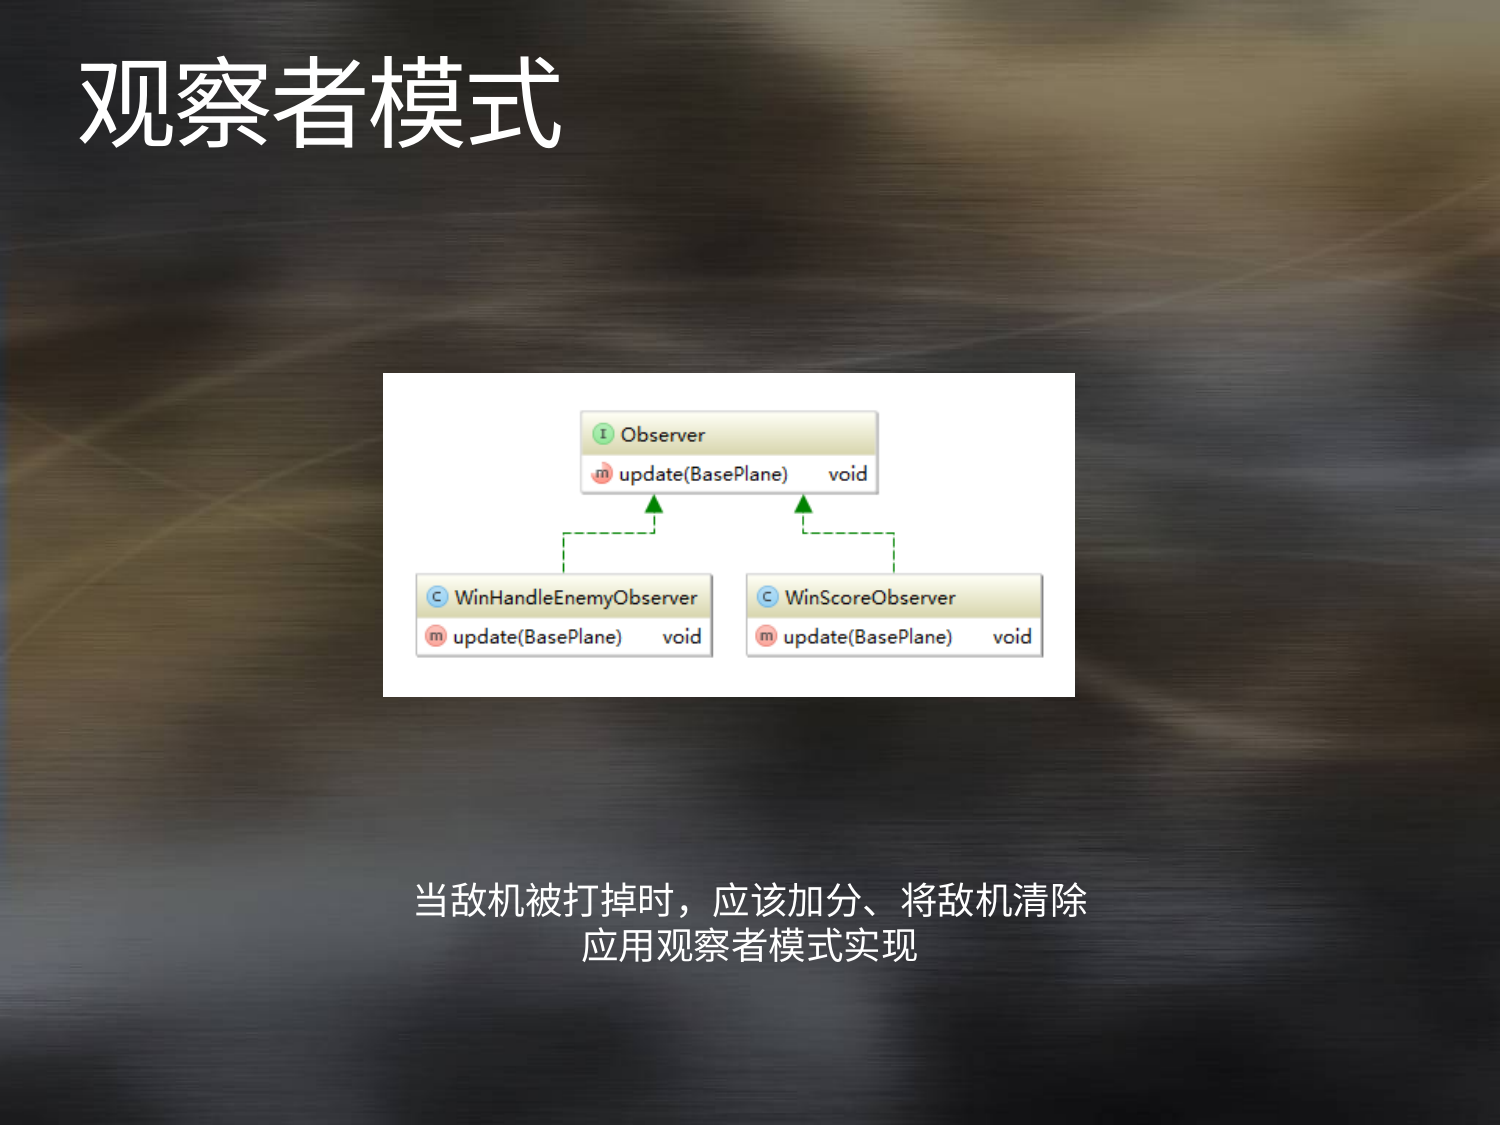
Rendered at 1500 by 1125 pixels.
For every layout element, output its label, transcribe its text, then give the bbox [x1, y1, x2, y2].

text_box 当敌机被打掉时，应该加分、将敌机清除 应用观察者模式实现 [194, 869, 1306, 975]
picture [0, 0, 1500, 1125]
title 观察者模式 [76, 54, 1452, 190]
